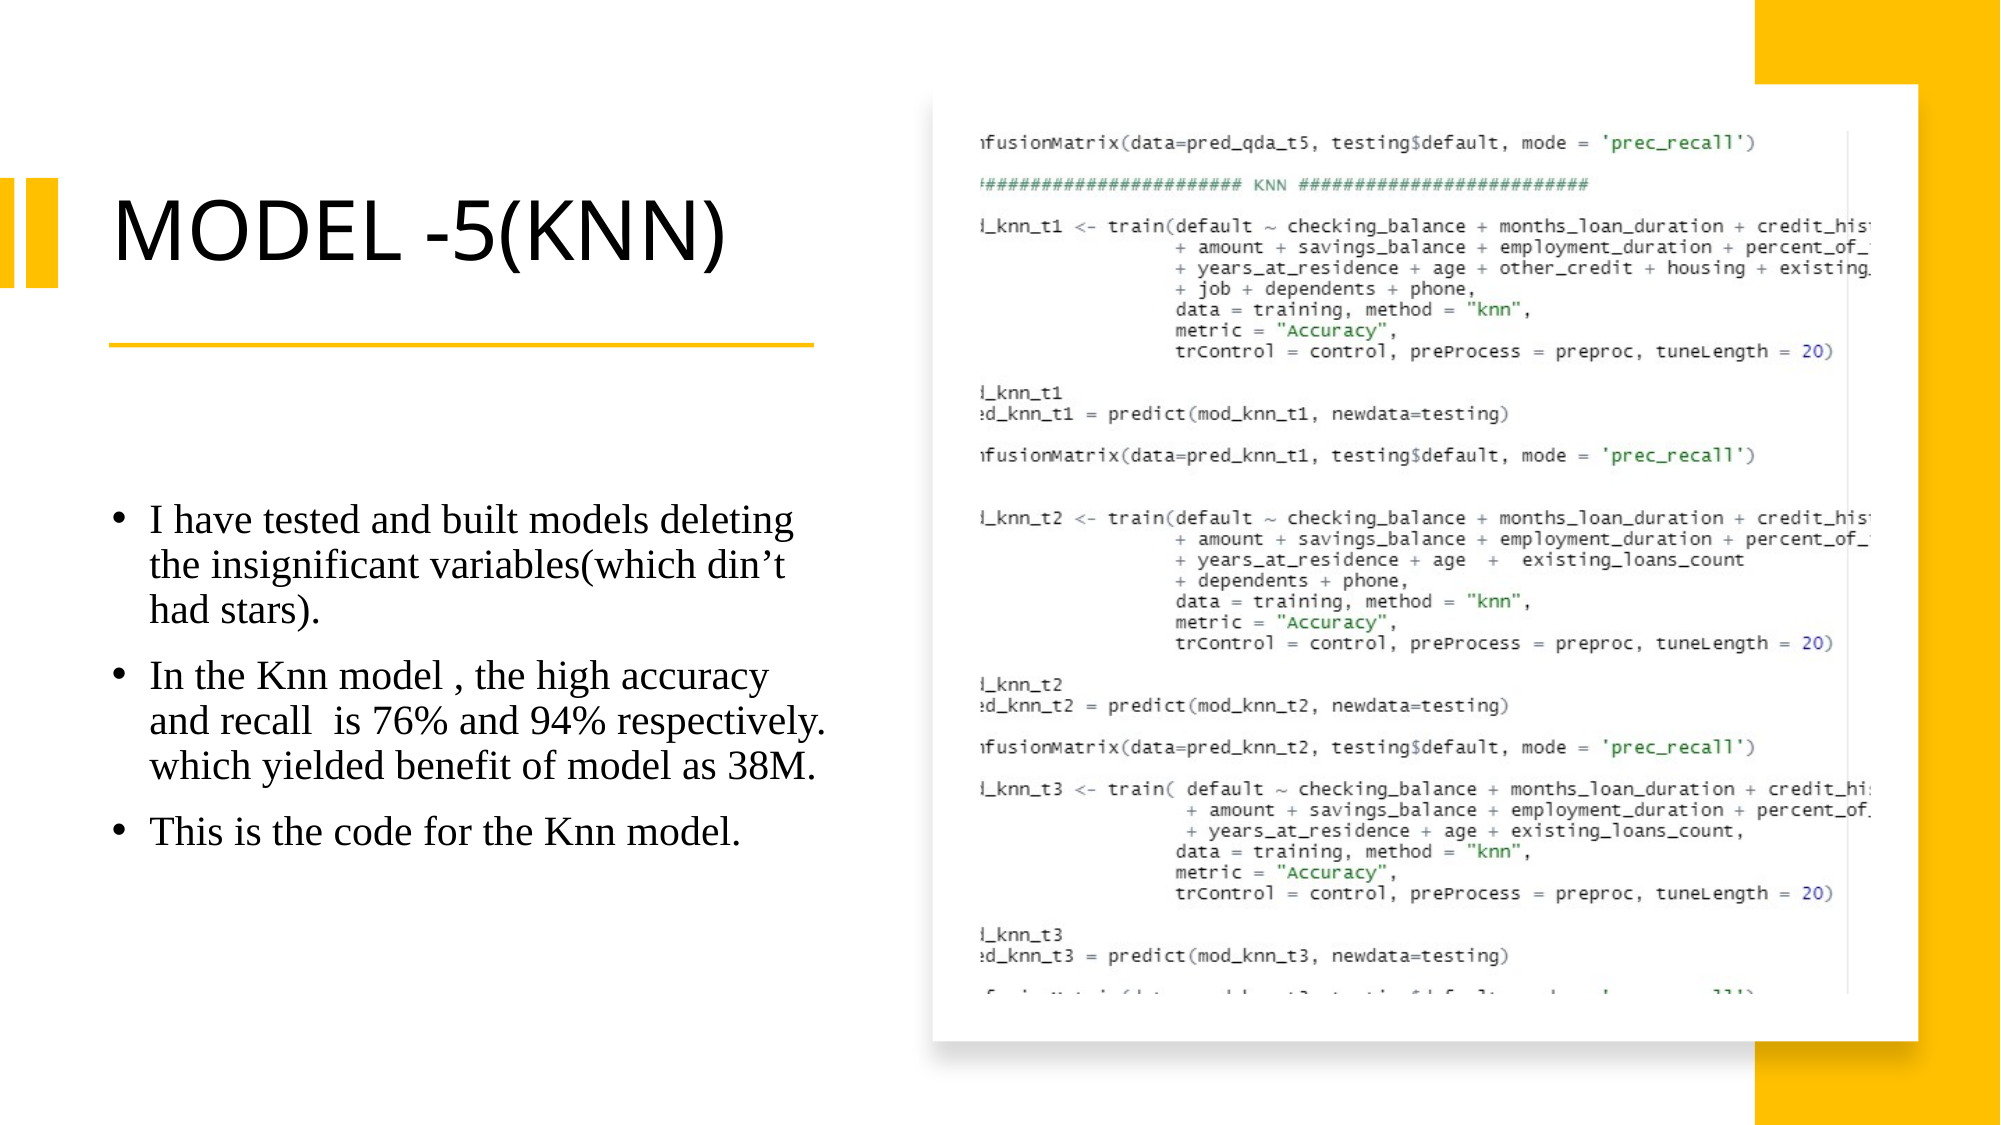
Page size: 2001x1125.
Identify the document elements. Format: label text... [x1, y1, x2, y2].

text_box [108, 342, 815, 348]
list I have tested and built models deleting the insignificant variables(which din’t had stars). In the Knn model , the high accuracy and recall is 76% and 94% respectively. which yielded benefit of model as 38M. This is the code for the Knn model. [96, 382, 845, 1036]
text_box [0, 177, 59, 289]
text_box [932, 83, 1919, 1042]
text_box [0, 0, 1754, 1125]
title MODEL -5(KNN) [96, 140, 845, 326]
text_box [1754, 0, 2000, 1125]
picture [980, 131, 1871, 994]
